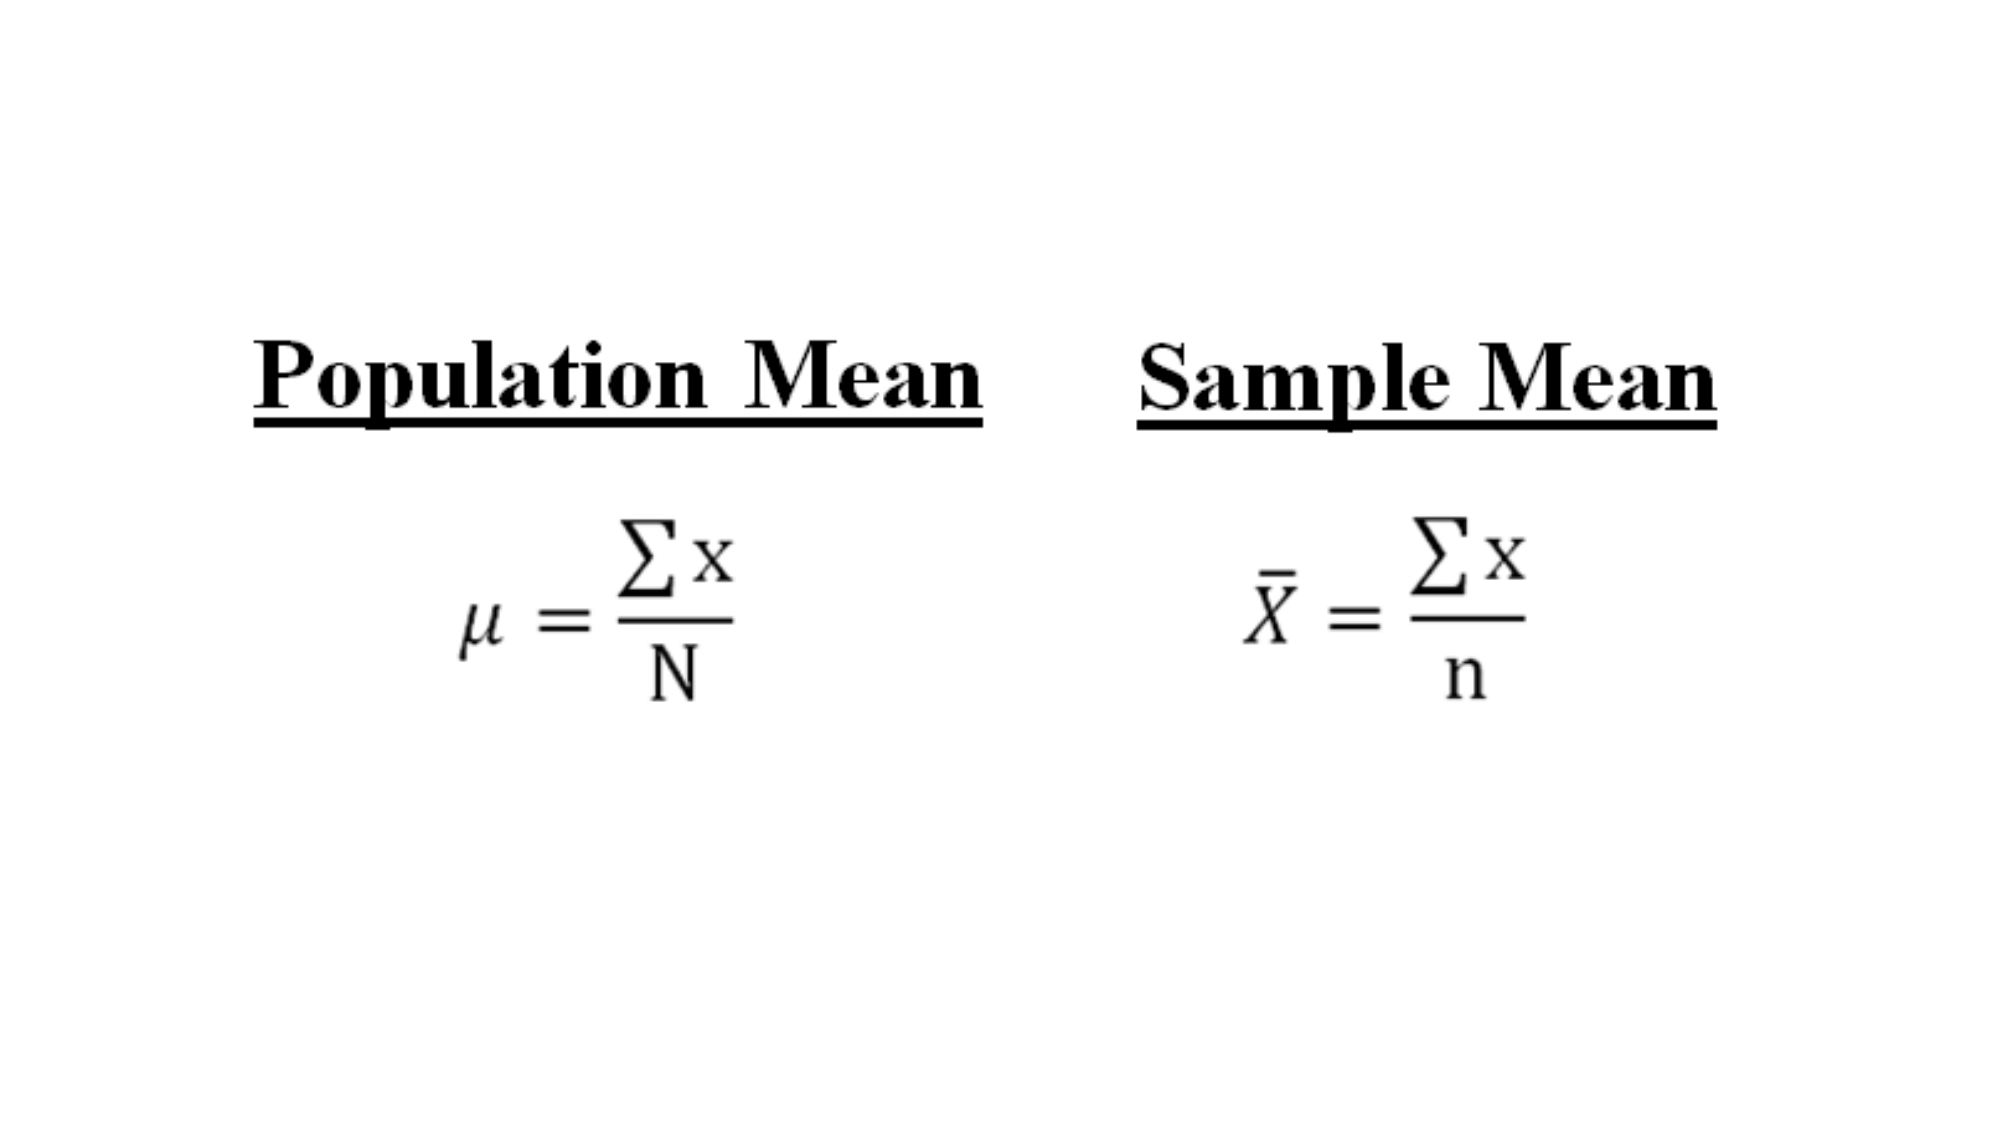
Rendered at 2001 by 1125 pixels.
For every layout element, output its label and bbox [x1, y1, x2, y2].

picture [242, 284, 1780, 769]
